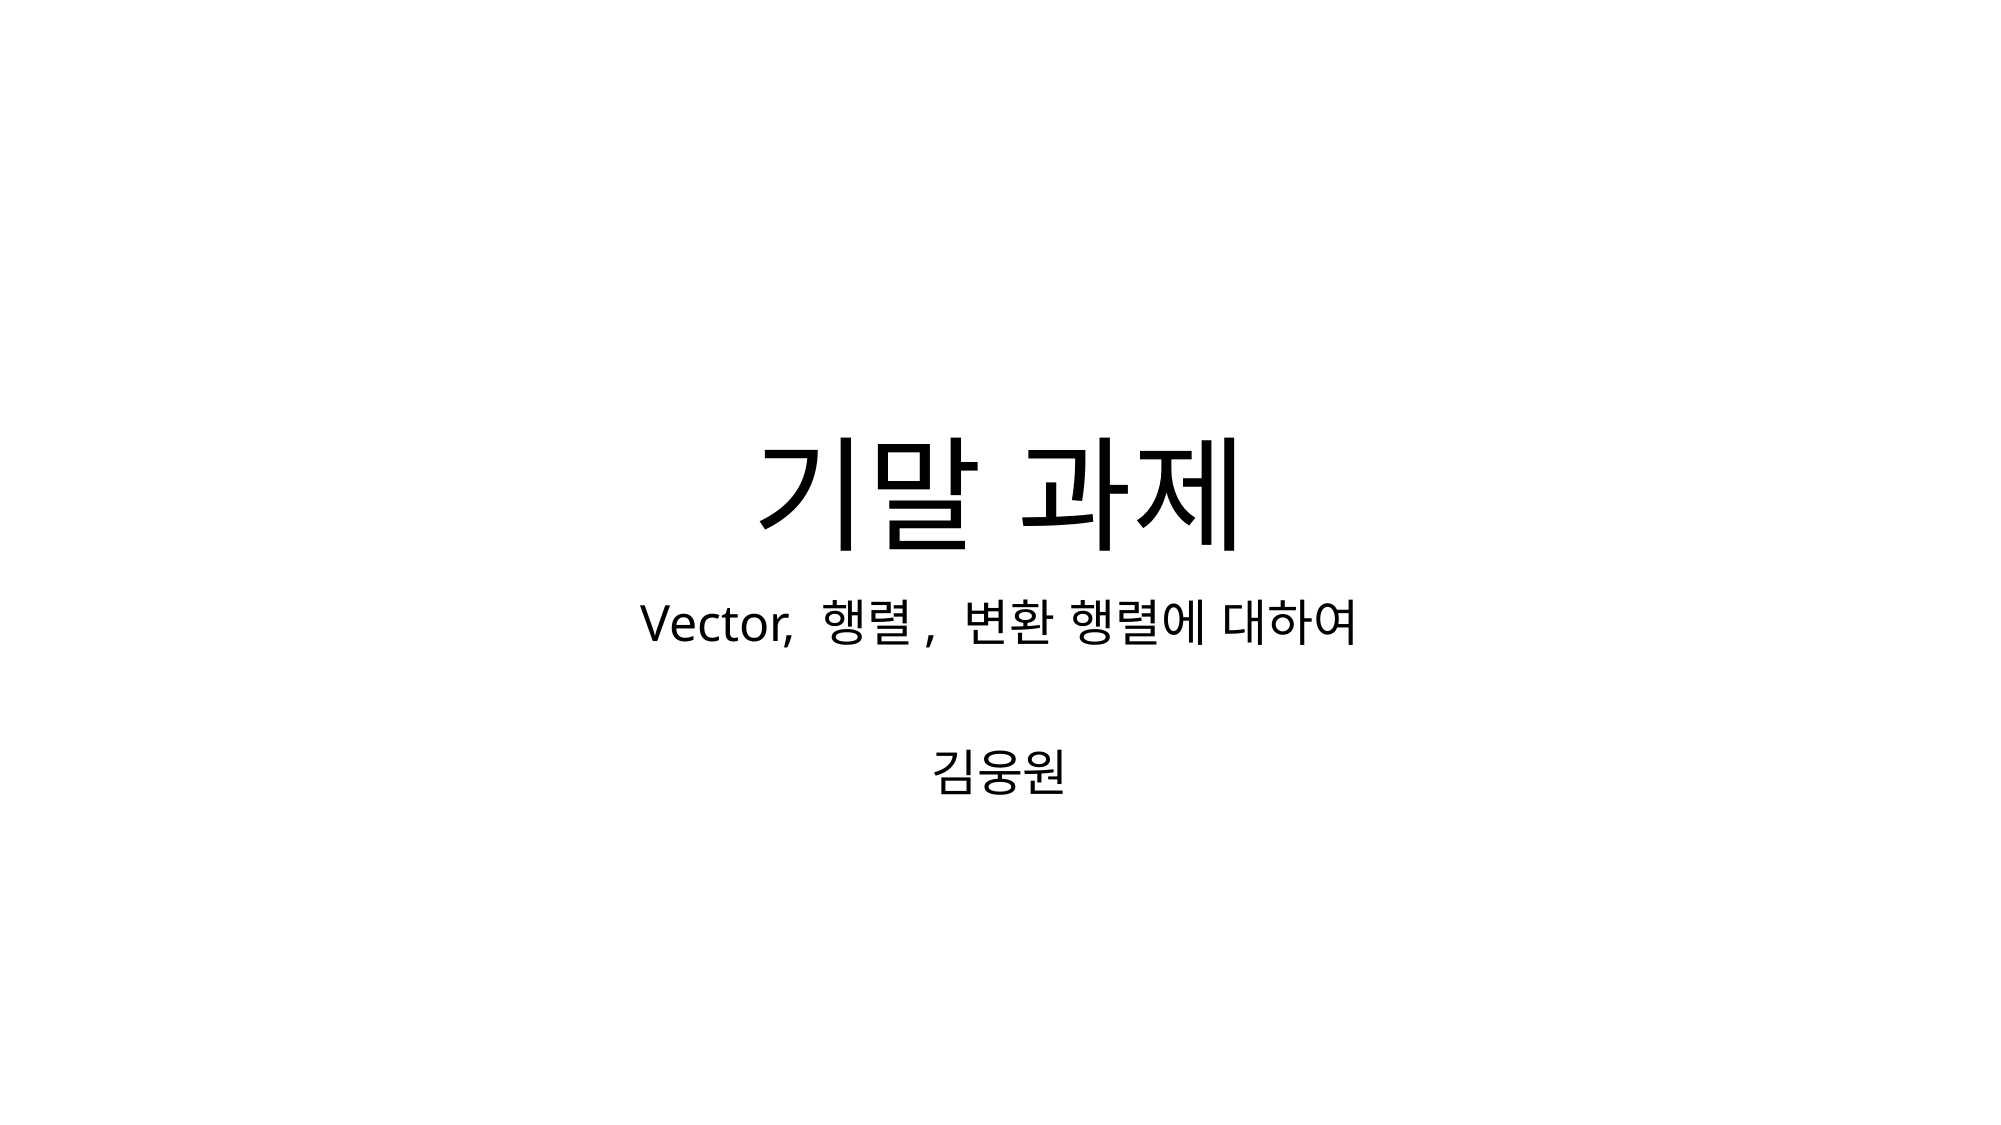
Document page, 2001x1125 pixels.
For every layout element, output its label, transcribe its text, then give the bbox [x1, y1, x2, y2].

title 기말 과제 [249, 184, 1750, 576]
subtitle Vector, 행렬, 변환 행렬에 대하여 김웅원 [249, 590, 1750, 863]
